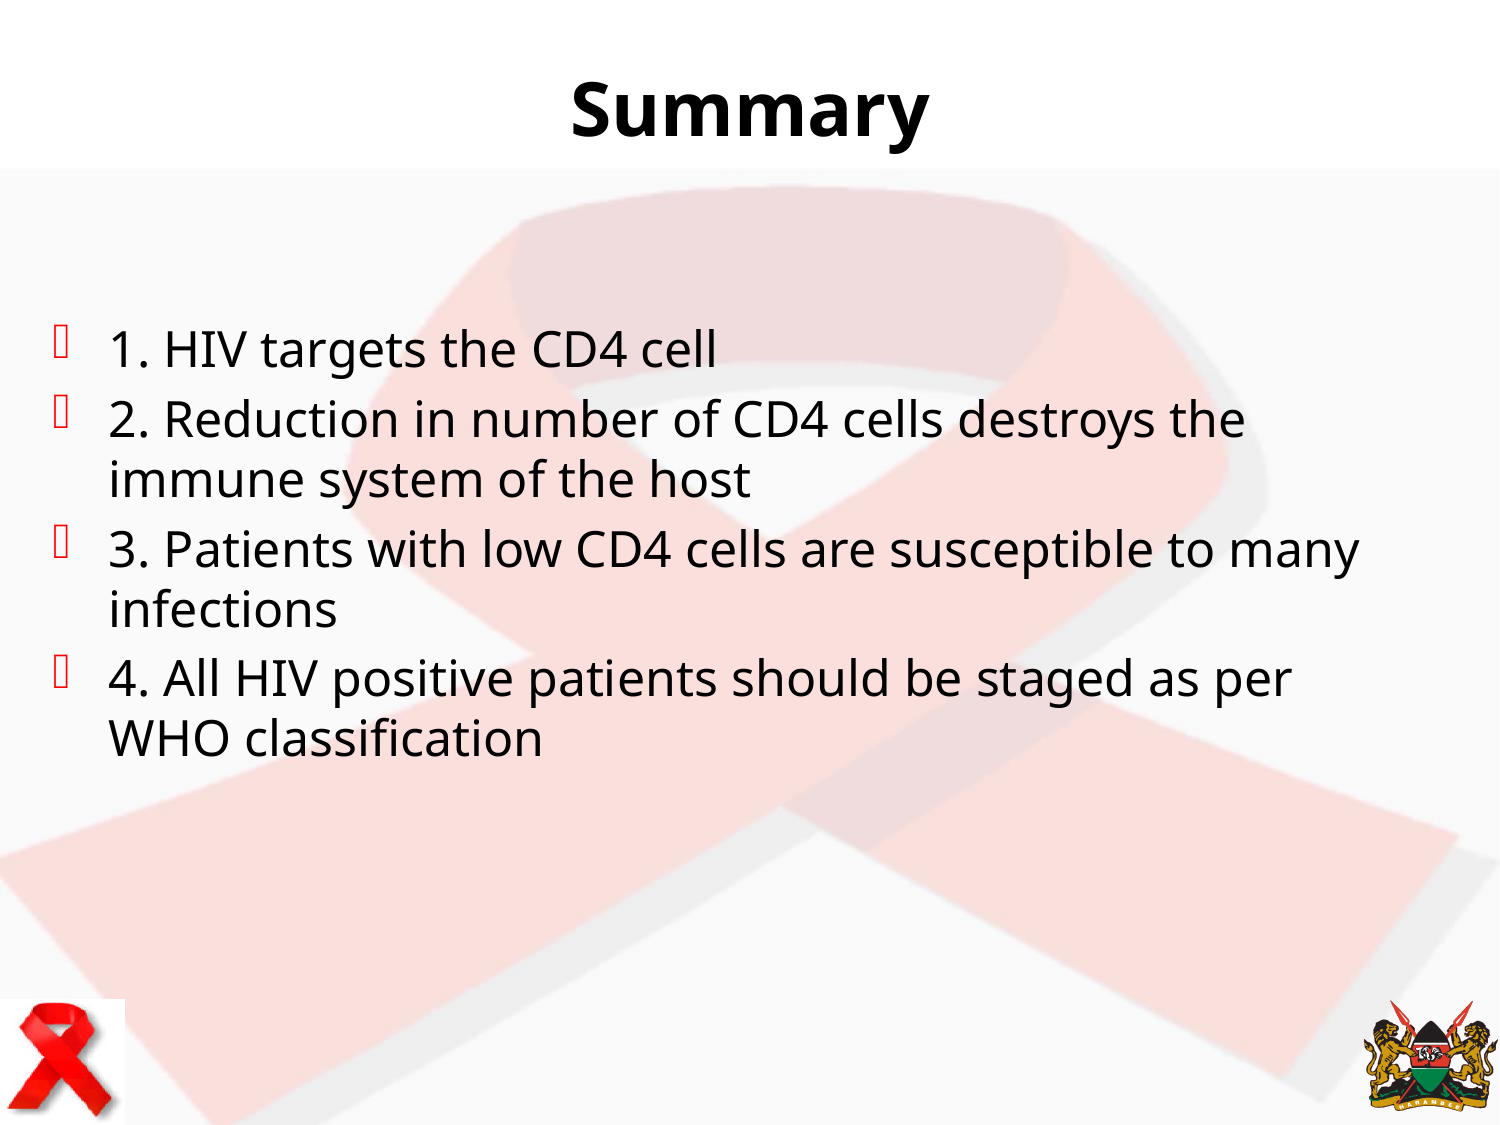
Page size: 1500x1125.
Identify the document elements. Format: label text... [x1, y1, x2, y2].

list 1. HIV targets the CD4 cell 2. Reduction in number of CD4 cells destroys the immune system of the host 3. Patients with low CD4 cells are susceptible to many infections 4. All HIV positive patients should be staged as per WHO classification [37, 238, 1425, 891]
title Summary [0, 0, 1500, 213]
picture [0, 213, 1500, 1125]
